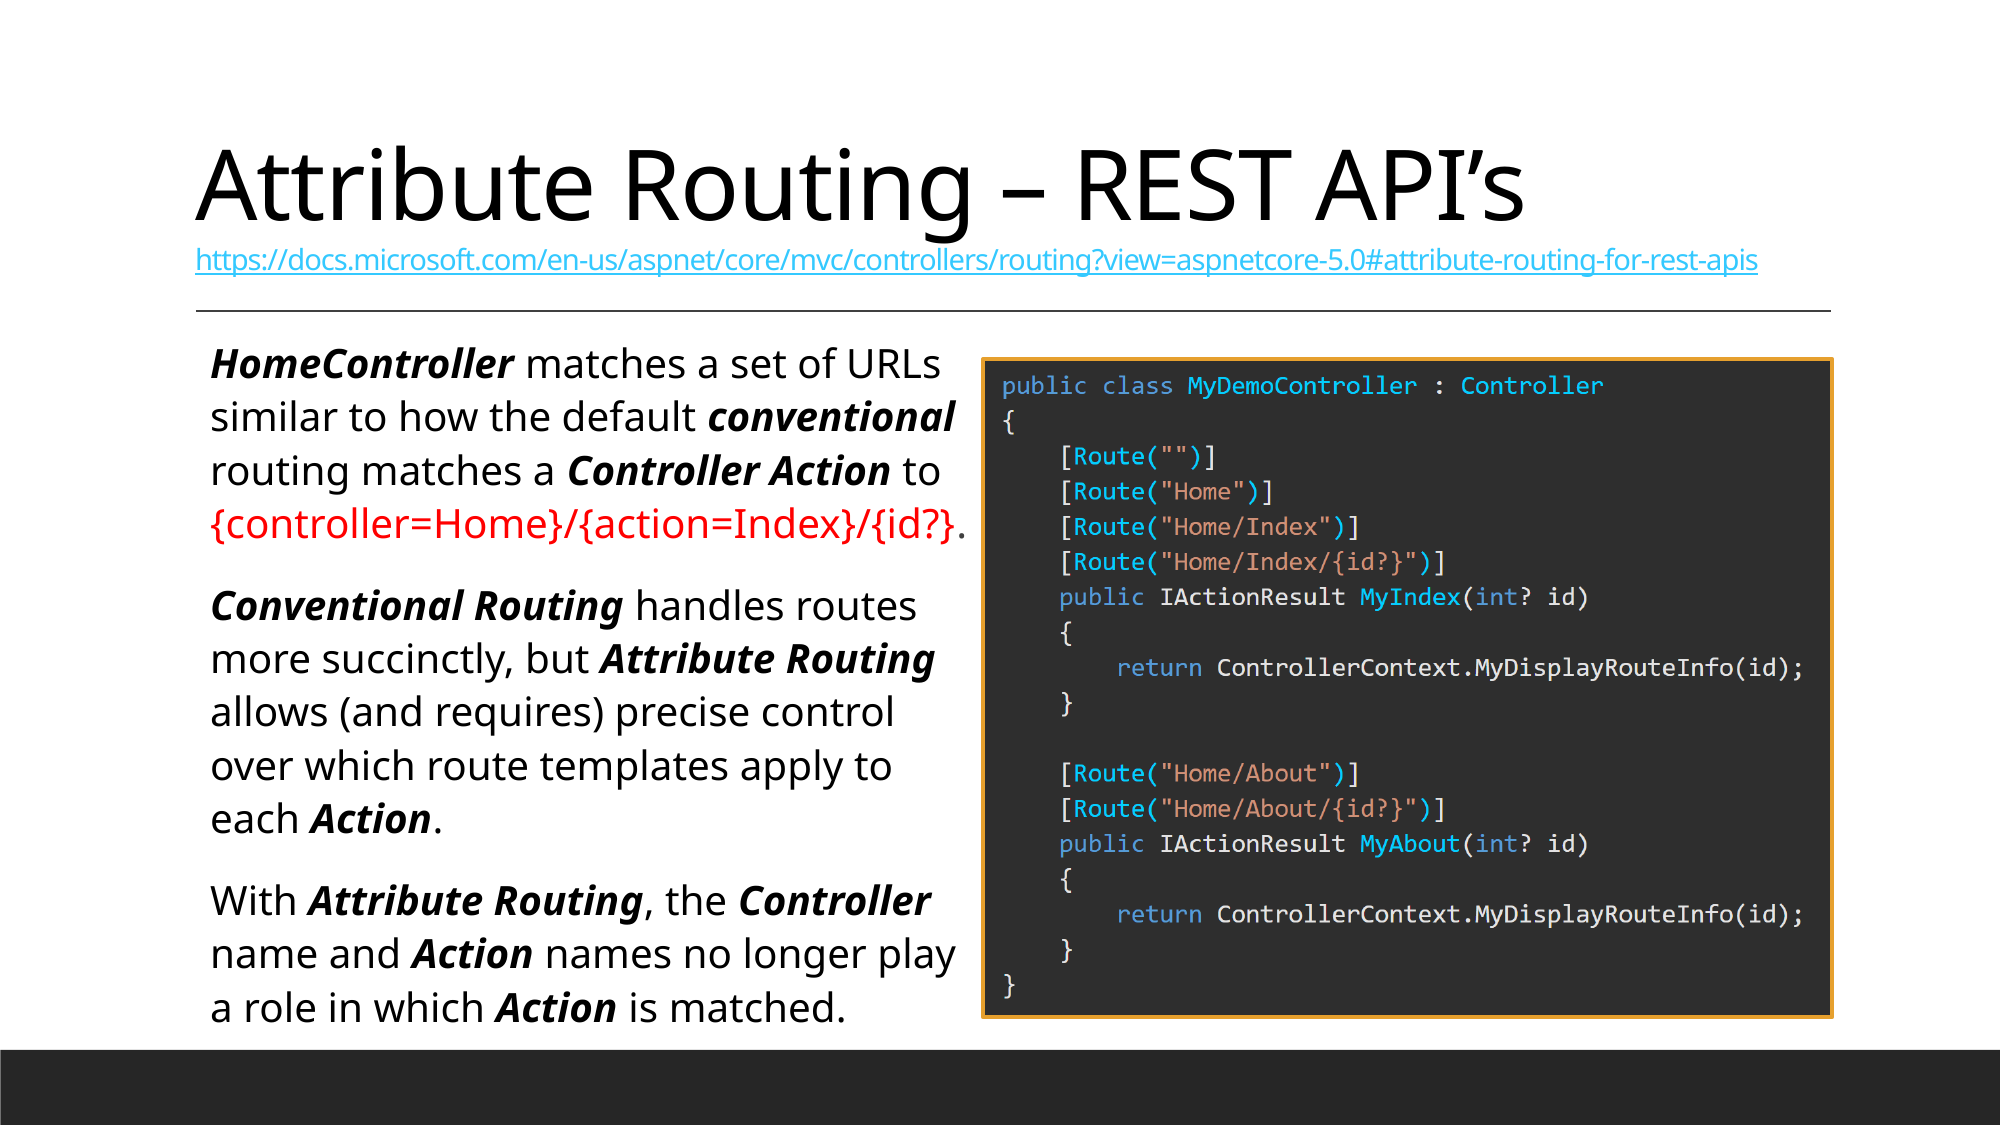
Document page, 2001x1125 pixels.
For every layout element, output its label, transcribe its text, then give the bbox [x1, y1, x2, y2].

picture [984, 360, 1831, 1016]
title Attribute Routing – REST API’s https://docs.microsoft.com/en-us/aspnet/core/mvc/controllers/routing?view=aspnetcore-5.0#attribute-routing-for-rest-apis [180, 47, 1913, 285]
list HomeController matches a set of URLs similar to how the default conventional routing matches a Controller Action to {controller=Home}/{action=Index}/{id?}. Conventional Routing handles routes more succinctly, but Attribute Routing allows (and requires) precise control over which route templates apply to each Action. With Attribute Routing, the Controller name and Action names no longer play a role in which Action is matched. [210, 313, 969, 1050]
